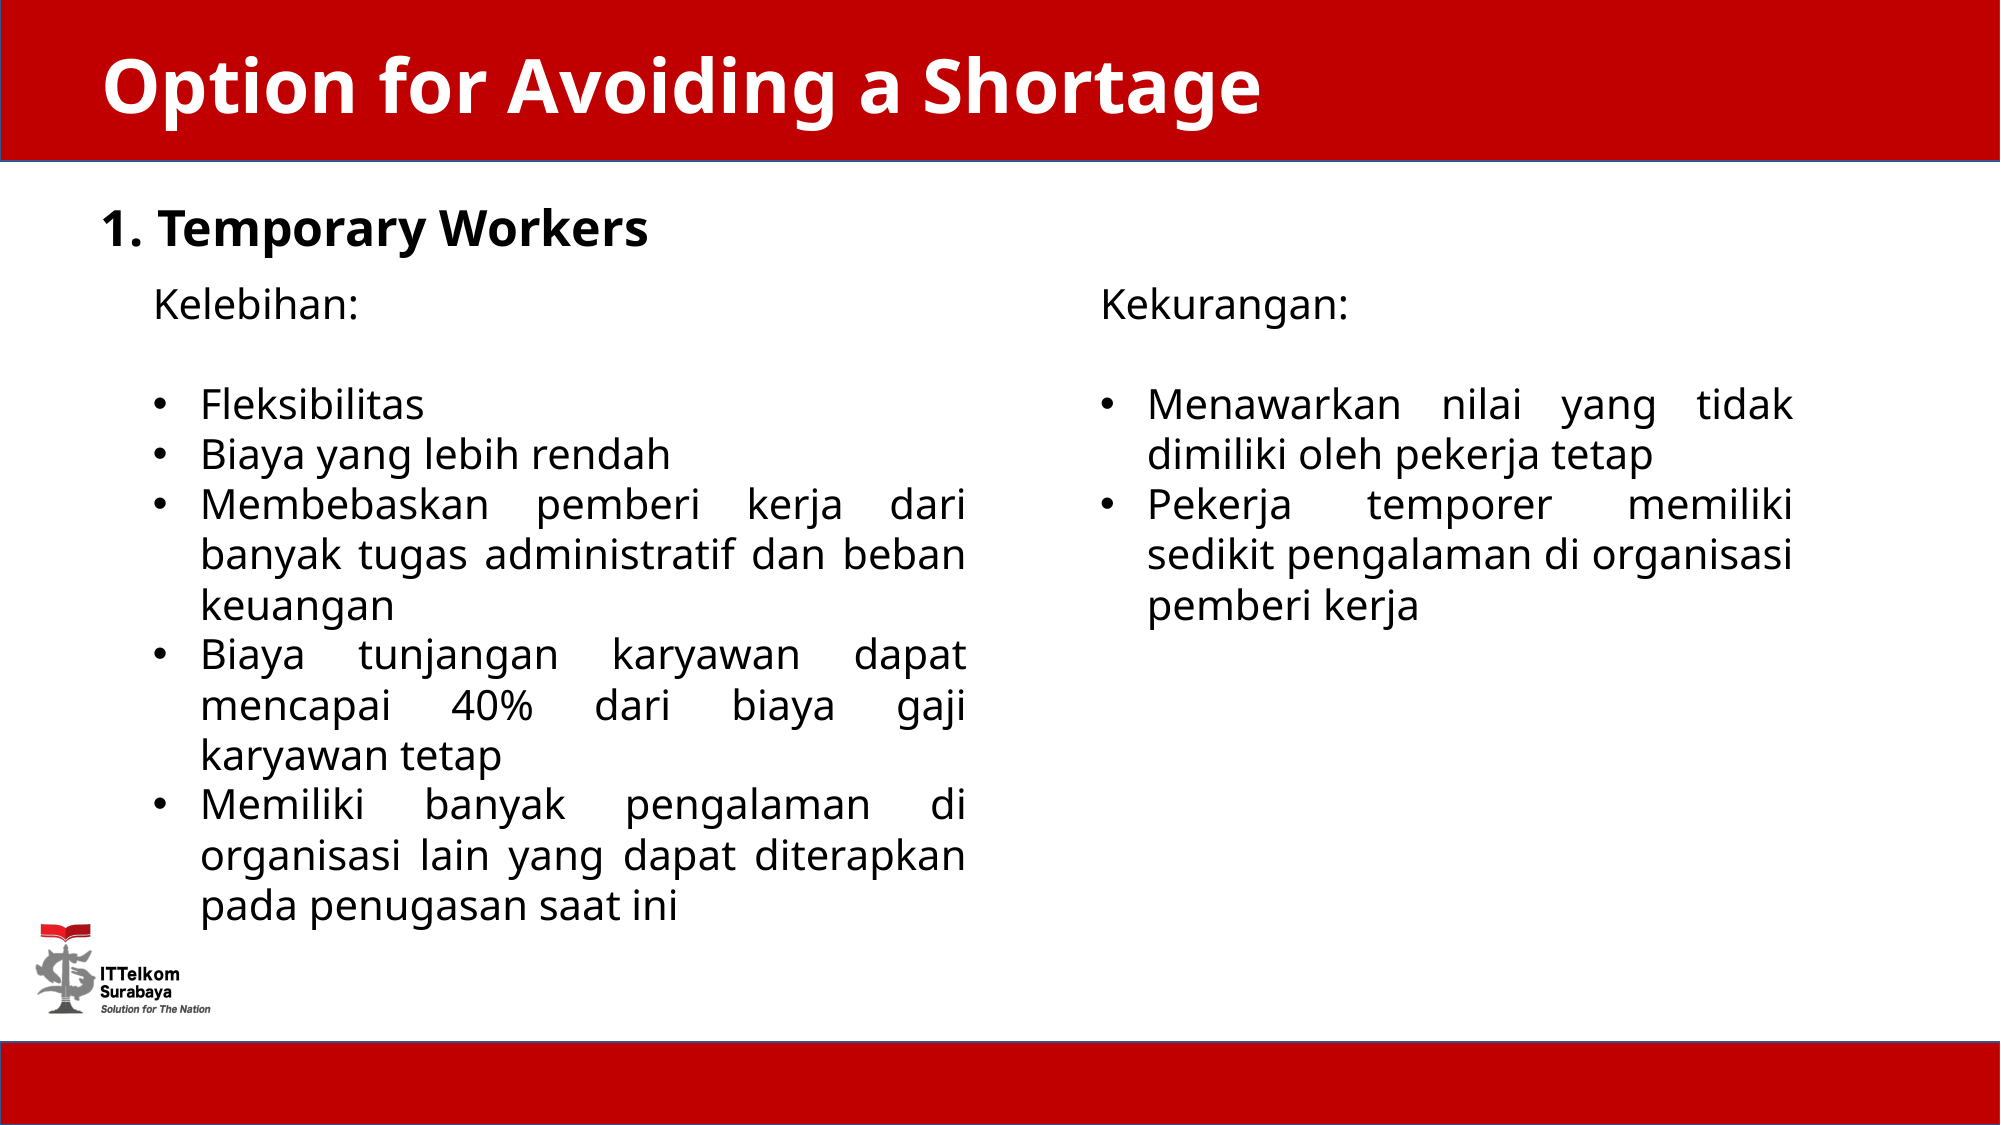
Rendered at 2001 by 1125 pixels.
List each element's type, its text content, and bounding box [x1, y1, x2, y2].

text_box Kekurangan: Menawarkan nilai yang tidak dimiliki oleh pekerja tetap Pekerja temporer memiliki sedikit pengalaman di organisasi pemberi kerja [1085, 270, 1809, 636]
text_box [0, 1041, 2000, 1125]
text_box Kelebihan: Fleksibilitas Biaya yang lebih rendah Membebaskan pemberi kerja dari banyak tugas administratif dan beban keuangan Biaya tunjangan karyawan dapat mencapai 40% dari biaya gaji karyawan tetap Memiliki banyak pengalaman di organisasi lain yang dapat diterapkan pada penugasan saat ini [138, 270, 982, 936]
title Option for Avoiding a Shortage [86, 29, 1750, 138]
picture [34, 922, 211, 1016]
text_box [0, 0, 2000, 162]
text_box Temporary Workers [86, 189, 1162, 265]
